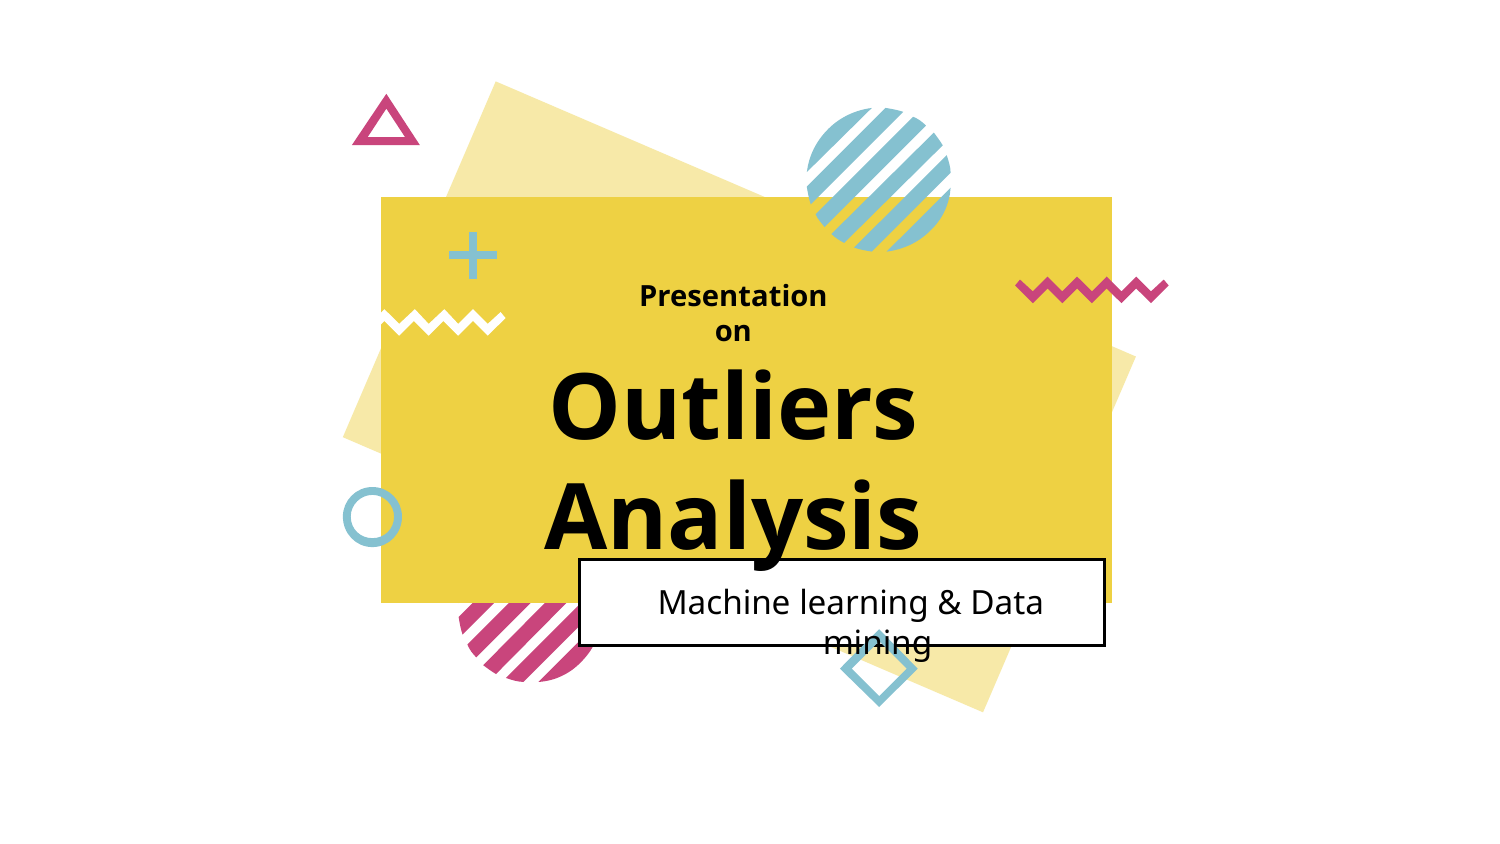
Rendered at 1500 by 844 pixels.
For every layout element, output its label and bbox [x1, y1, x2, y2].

text_box [342, 81, 1169, 713]
